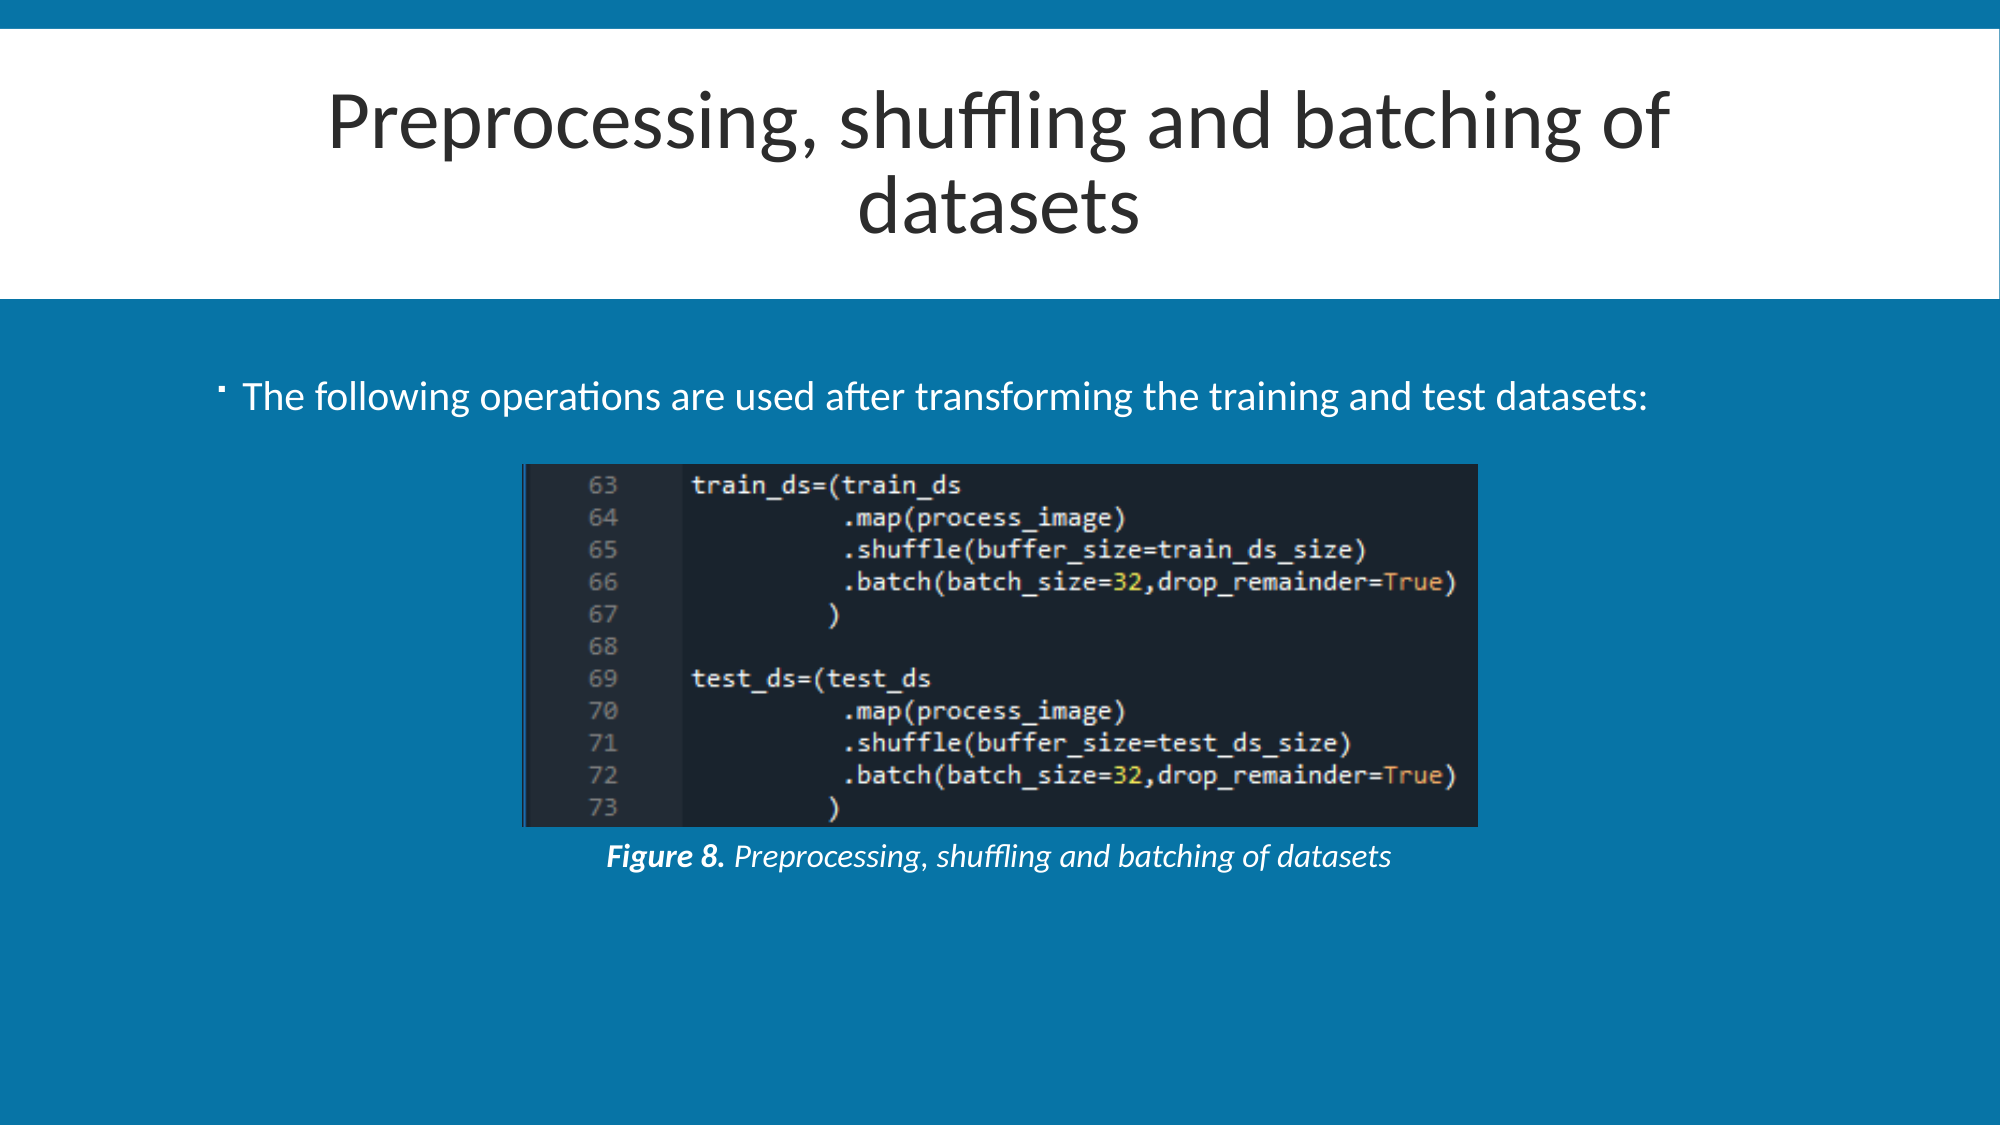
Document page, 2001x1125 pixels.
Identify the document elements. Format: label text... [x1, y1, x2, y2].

title Preprocessing, shuffling and batching of datasets [197, 41, 1803, 290]
picture [523, 465, 1477, 826]
list The following operations are used after transforming the training and test datasets: [197, 366, 1803, 474]
text_box Figure 8. Preprocessing, shuffling and batching of datasets [587, 836, 1413, 882]
